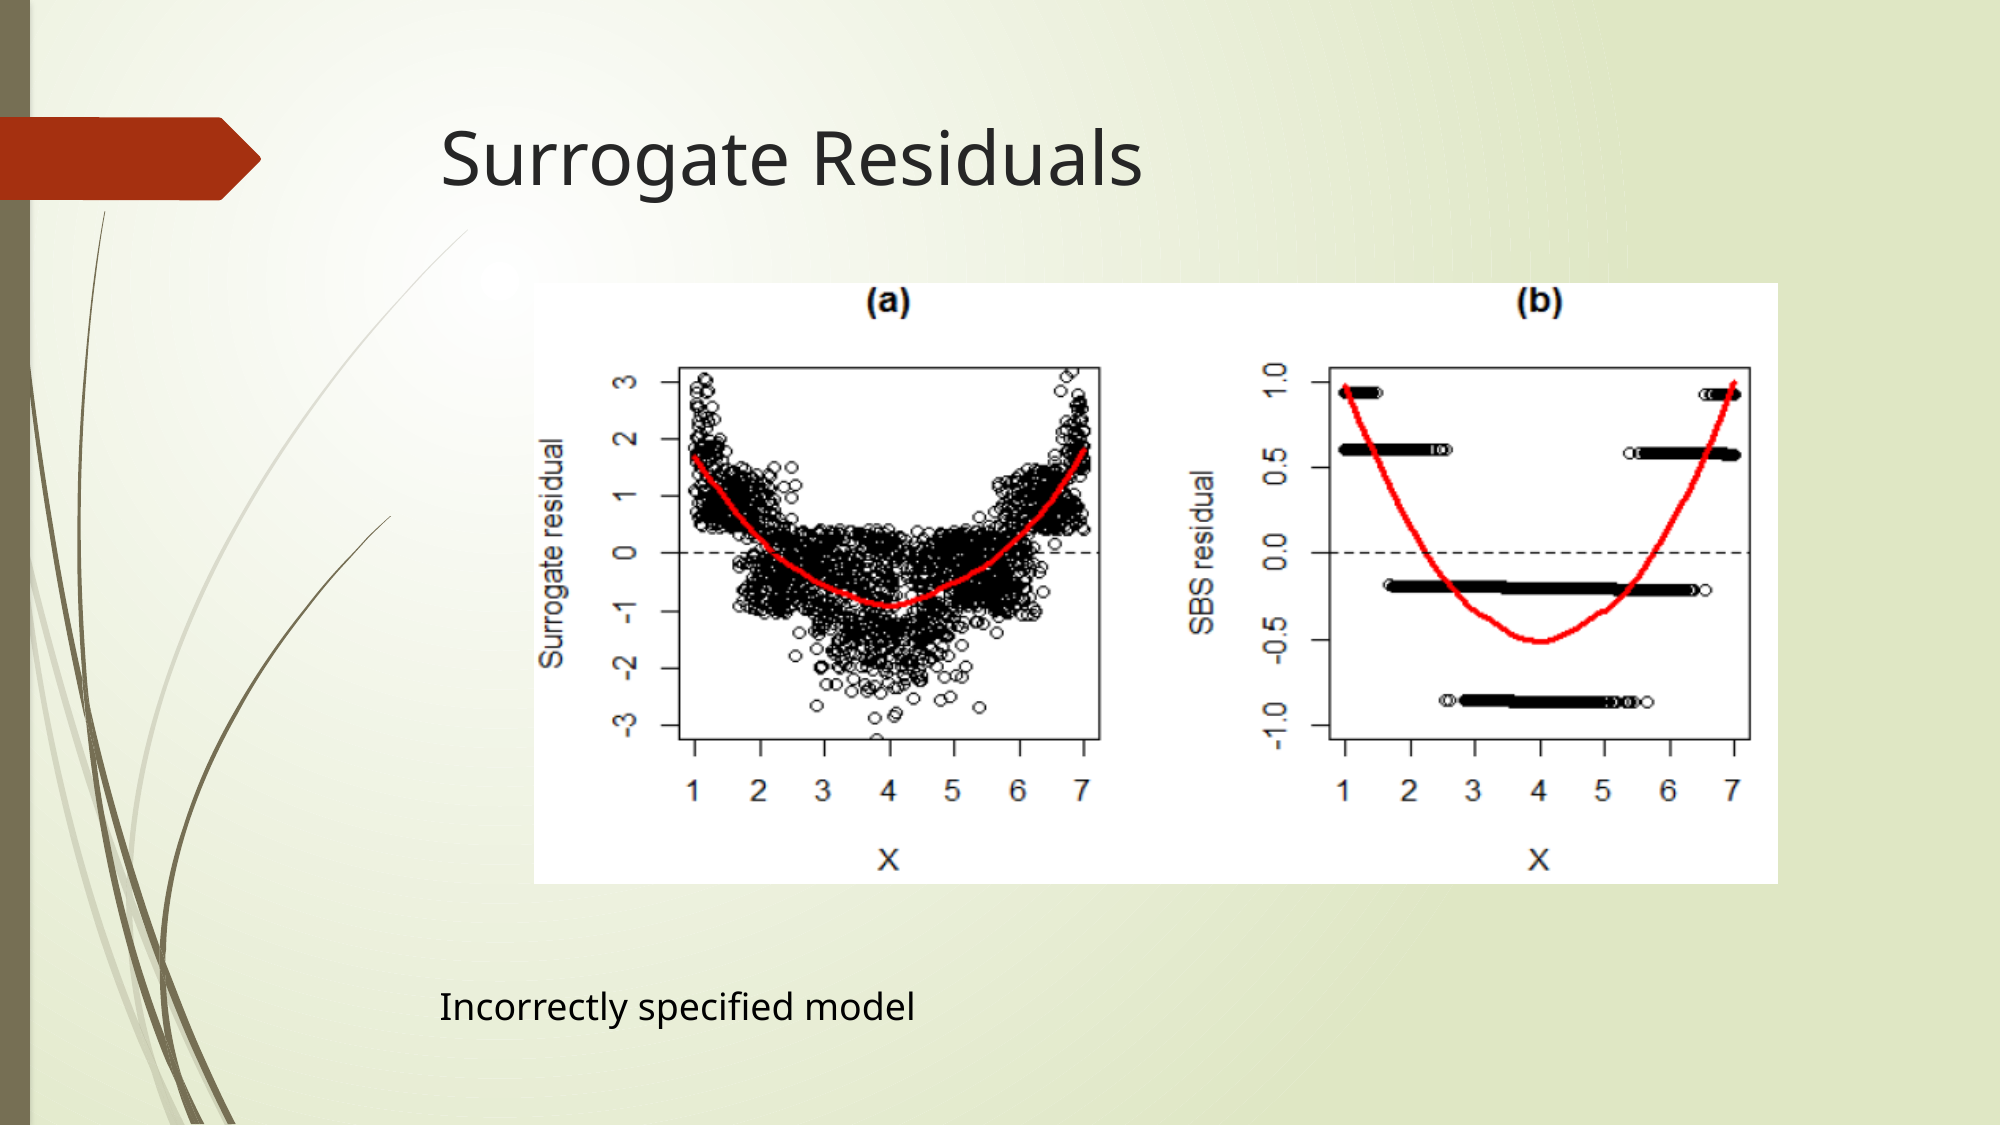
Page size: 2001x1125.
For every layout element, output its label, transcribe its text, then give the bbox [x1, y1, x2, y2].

text_box Incorrectly specified model [424, 975, 1869, 1036]
title Surrogate Residuals [425, 102, 1888, 313]
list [534, 283, 1778, 884]
